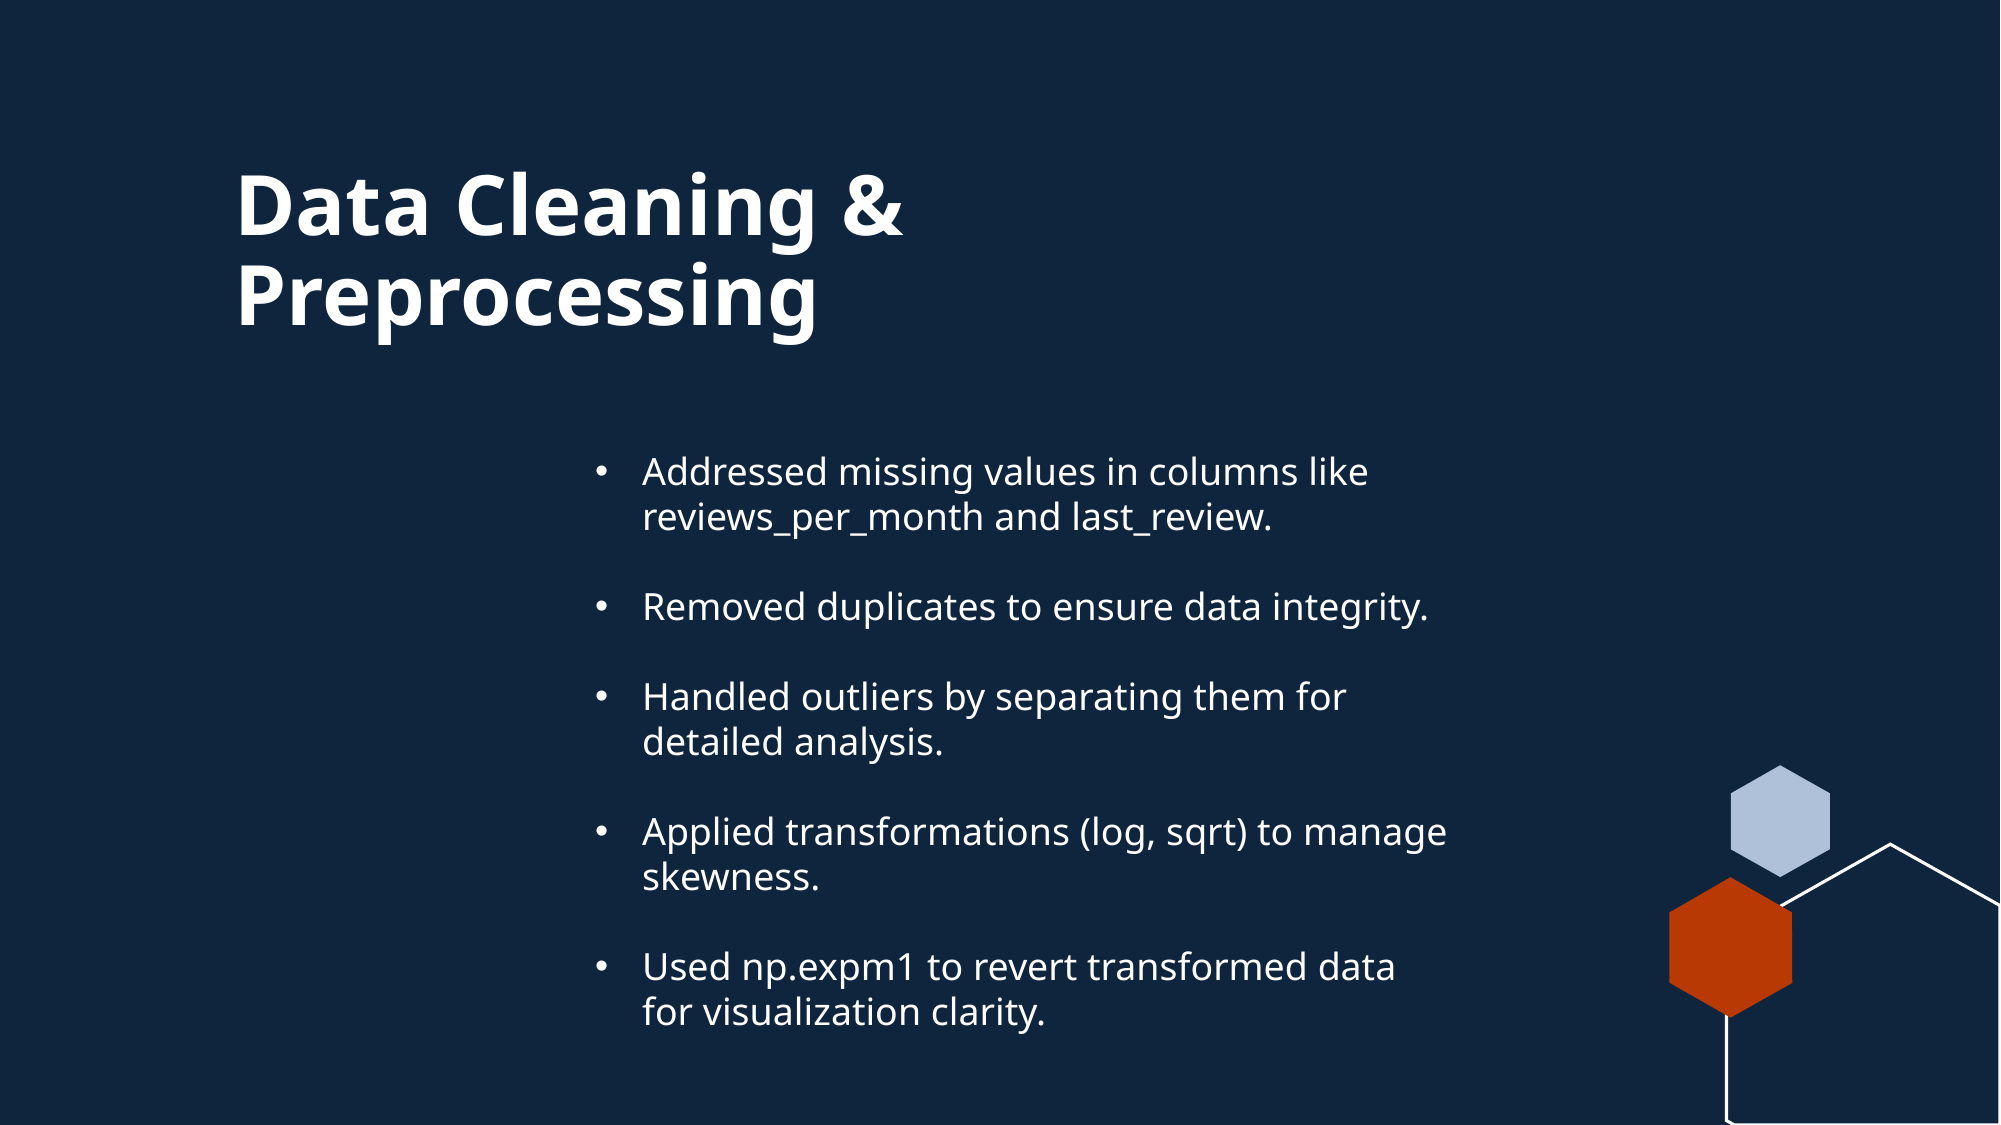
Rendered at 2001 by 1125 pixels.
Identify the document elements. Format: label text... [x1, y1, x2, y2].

text_box Addressed missing values in columns like reviews_per_month and last_review. Removed duplicates to ensure data integrity. Handled outliers by separating them for detailed analysis. Applied transformations (log, sqrt) to manage skewness. Used np.expm1 to revert transformed data for visualization clarity. [580, 440, 1468, 1041]
title Data Cleaning & Preprocessing [234, 156, 1143, 563]
